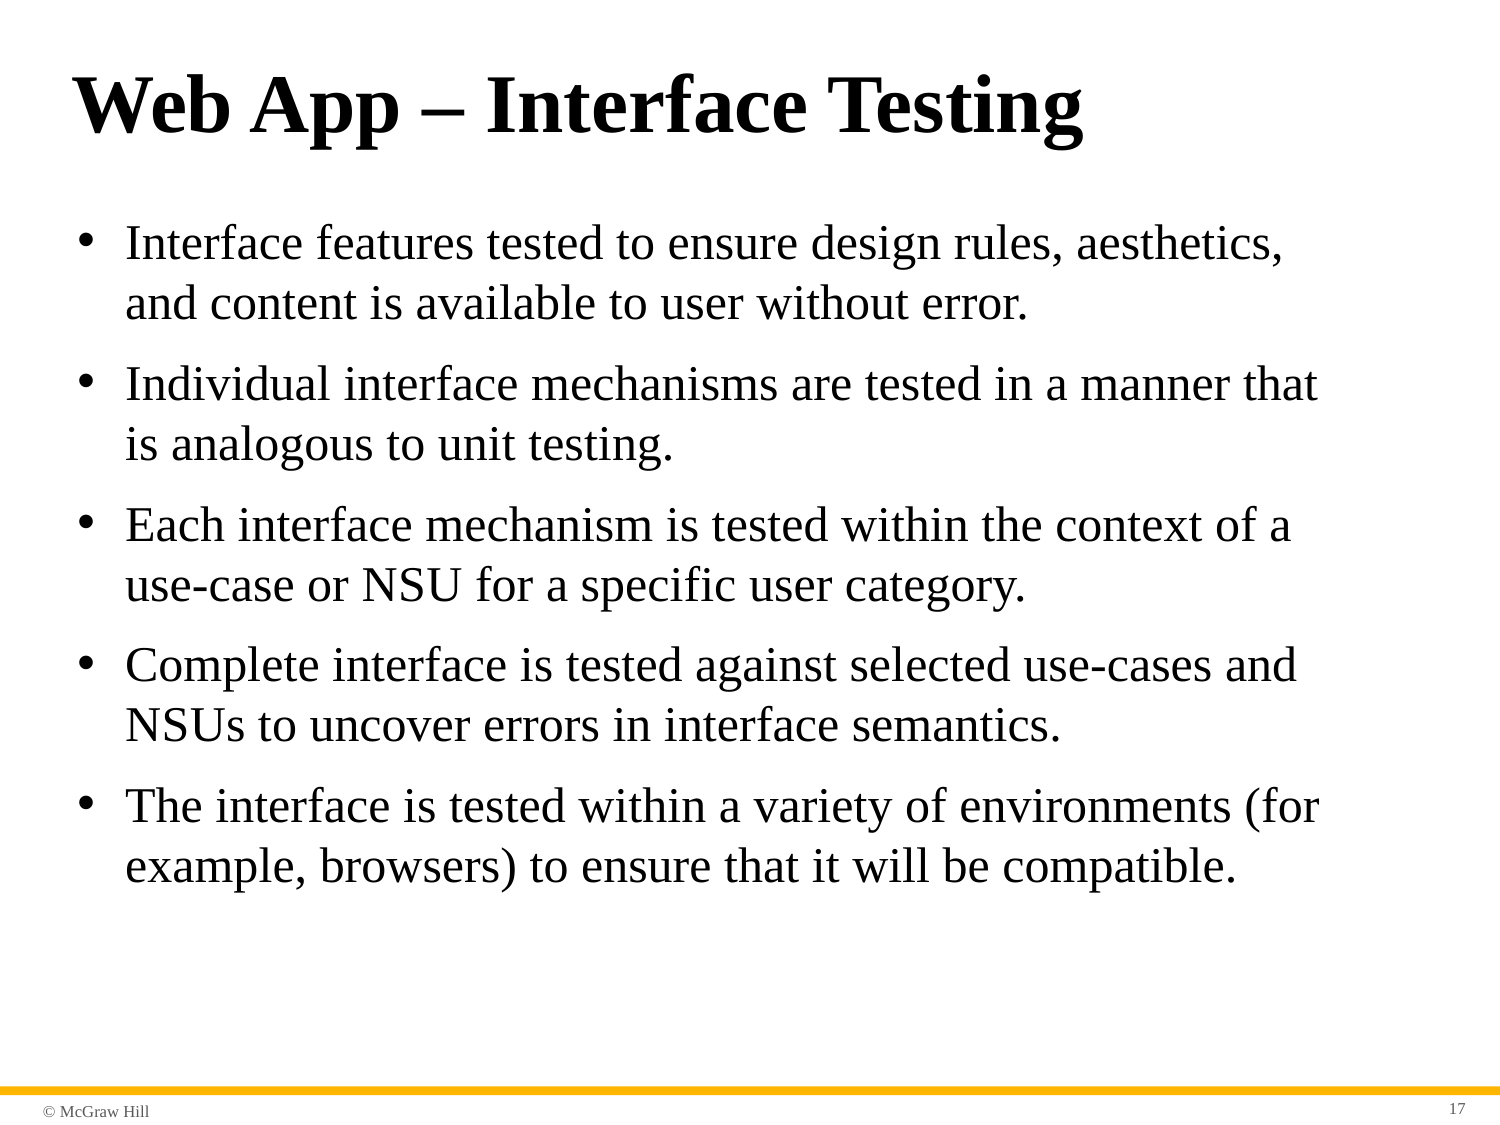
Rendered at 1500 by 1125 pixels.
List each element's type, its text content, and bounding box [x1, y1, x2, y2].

title Web App – Interface Testing [56, 50, 1444, 162]
slide_number 17 [1415, 1094, 1474, 1122]
list Interface features tested to ensure design rules, aesthetics, and content is available to user without error. Individual interface mechanisms are tested in a manner that is analogous to unit testing. Each interface mechanism is tested within the context of a use-case or N S U for a specific user category. Complete interface is tested against selected use-cases and N S Us to uncover errors in interface semantics. The interface is tested within a variety of environments (for example, browsers) to ensure that it will be compatible. [62, 201, 1358, 962]
